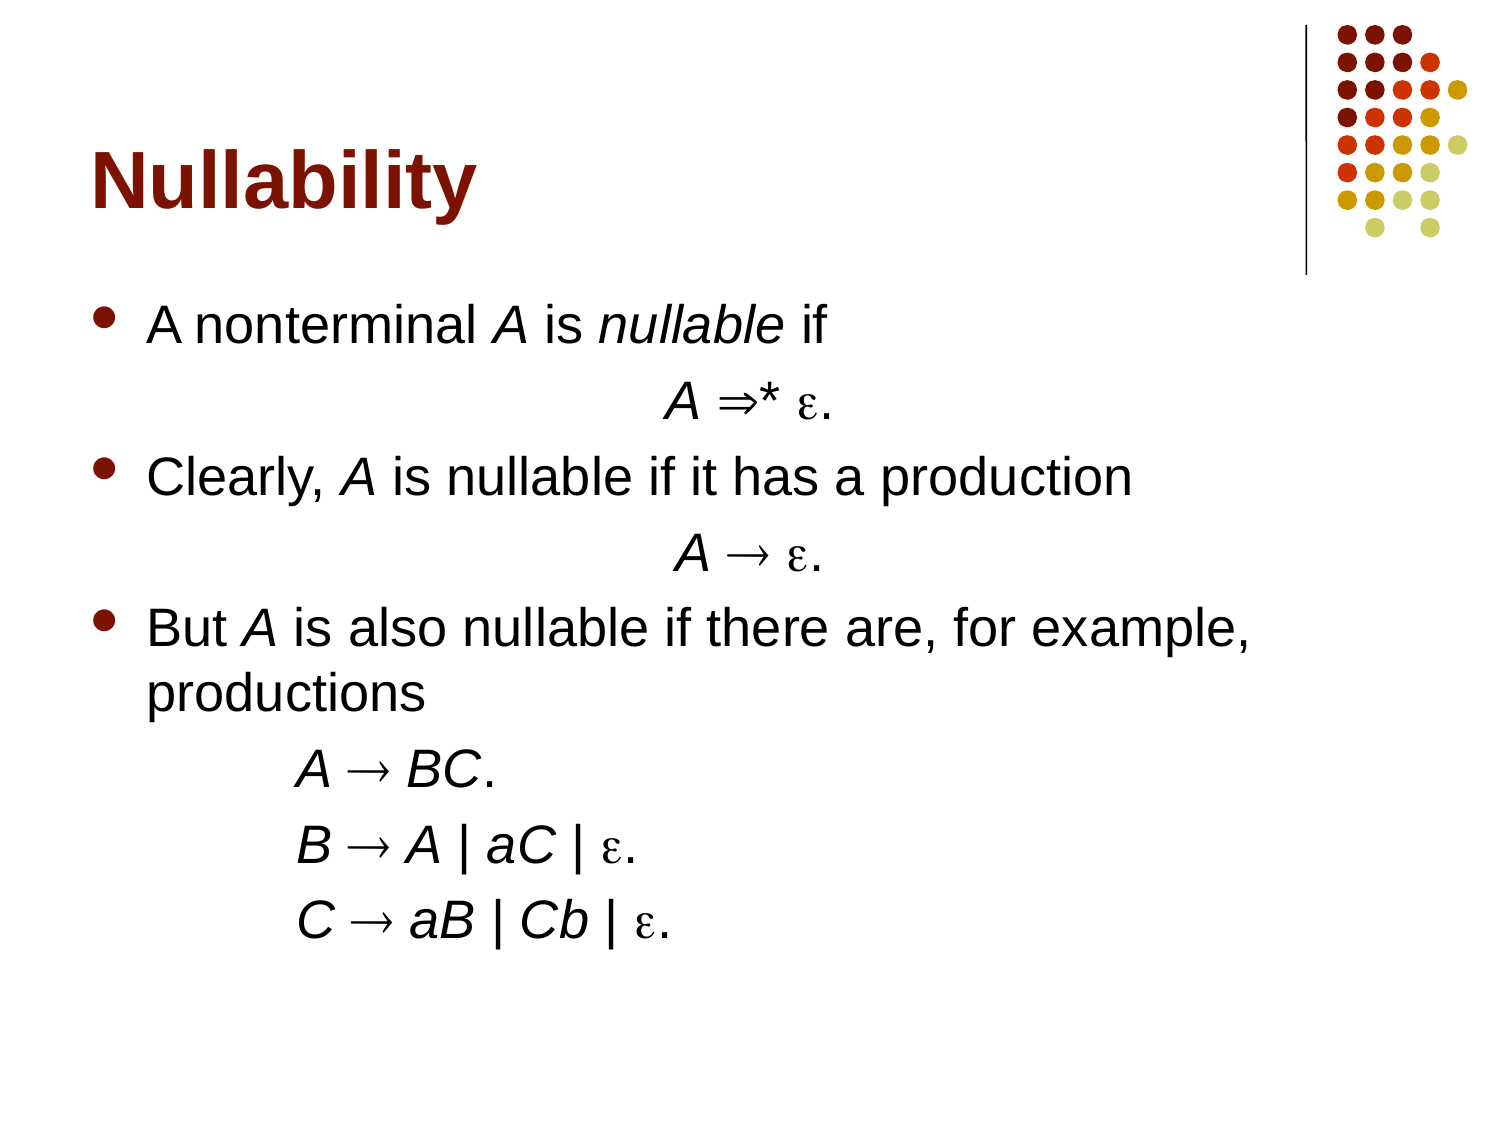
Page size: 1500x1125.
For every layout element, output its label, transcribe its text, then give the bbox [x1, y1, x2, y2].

list A nonterminal A is nullable if A * . Clearly, A is nullable if it has a production A  . But A is also nullable if there are, for example, productions A  BC. B  A | aC | . C  aB | Cb | . [75, 282, 1425, 1006]
title Nullability [75, 20, 1313, 233]
